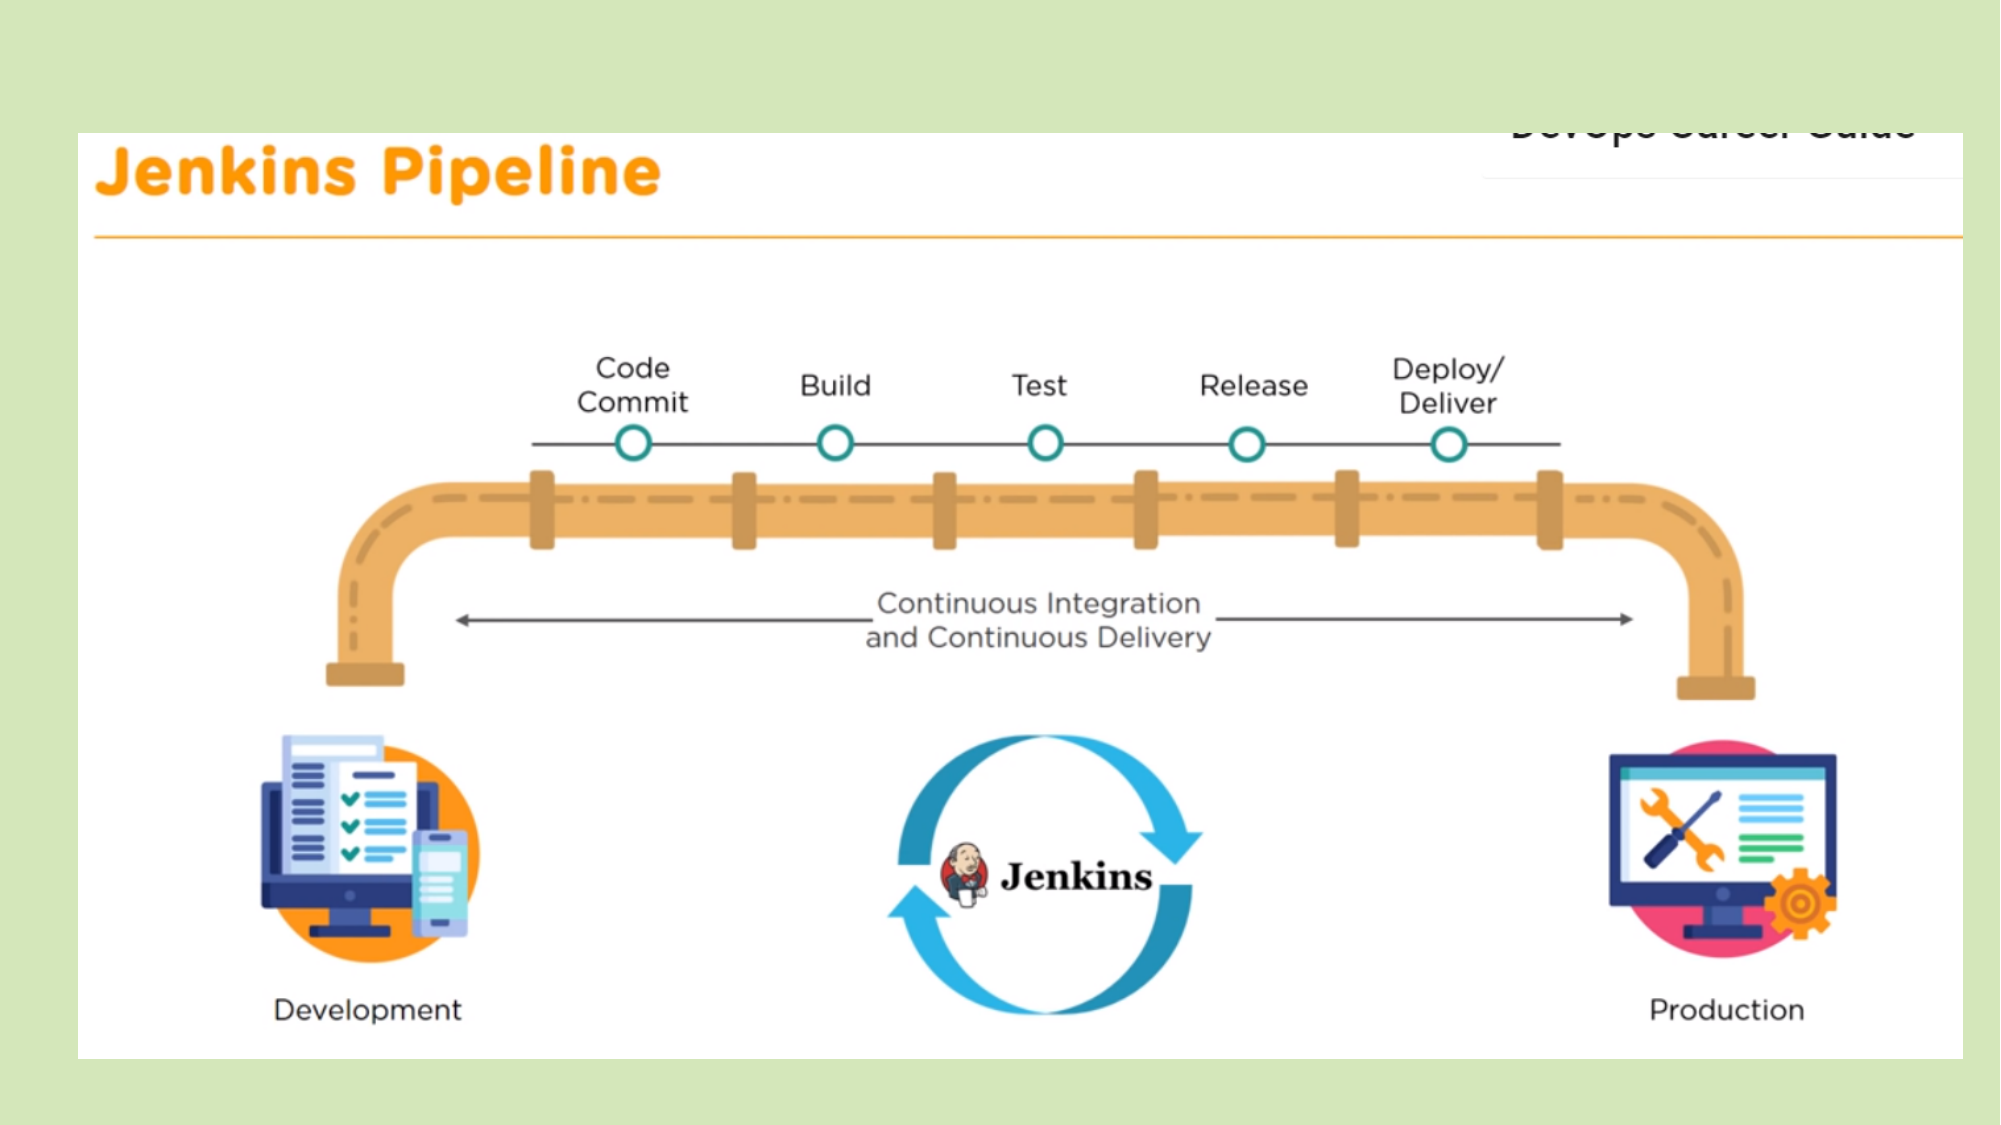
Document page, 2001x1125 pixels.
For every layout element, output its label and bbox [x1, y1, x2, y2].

picture [78, 133, 1963, 1059]
